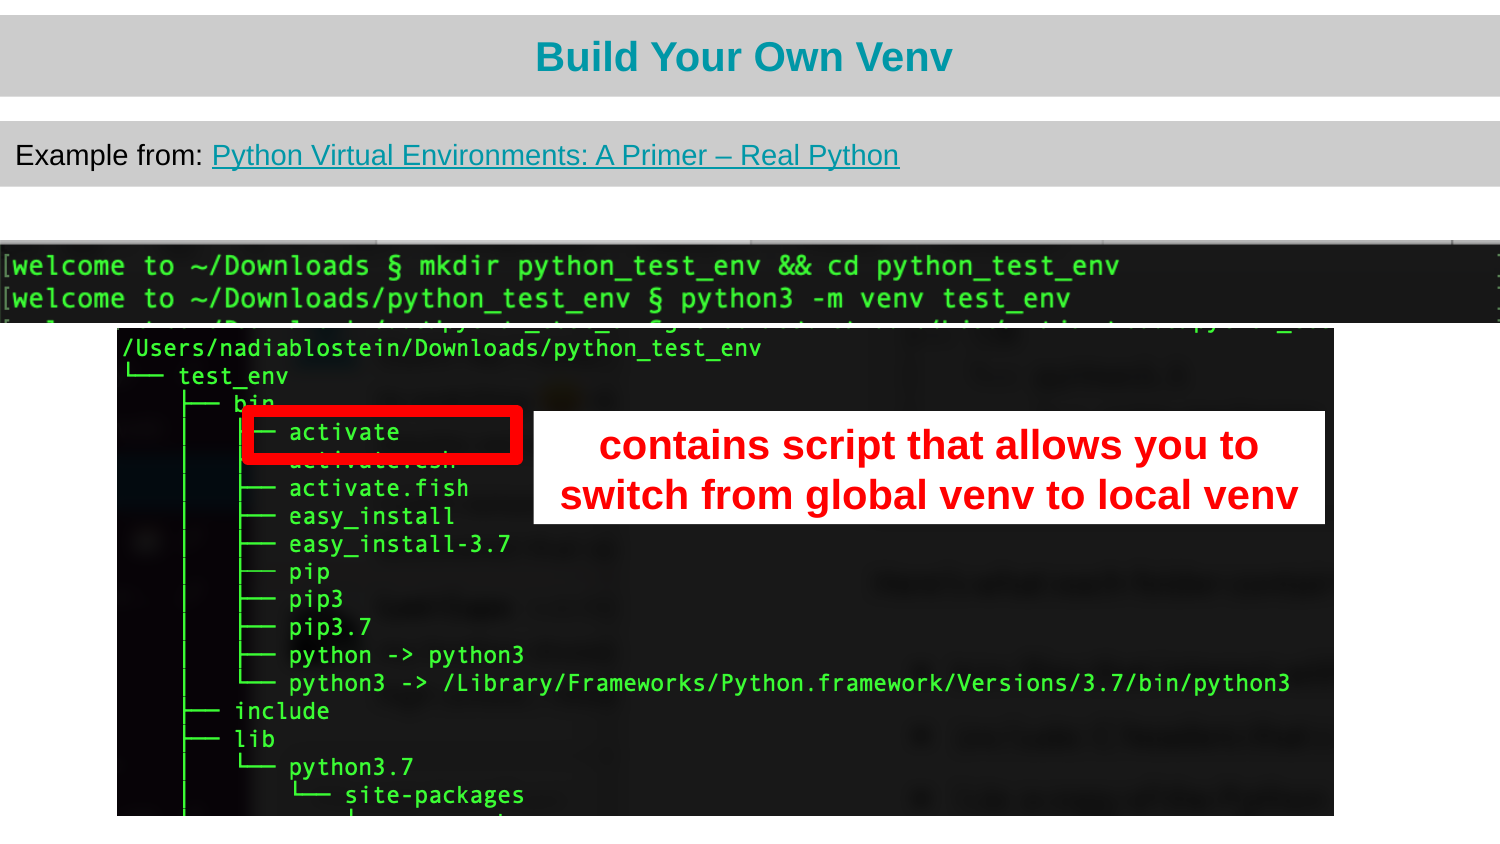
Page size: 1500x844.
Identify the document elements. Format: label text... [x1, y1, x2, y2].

picture [117, 328, 1334, 816]
text_box Build Your Own Venv [0, 15, 1500, 97]
text_box Example from: Python Virtual Environments: A Primer – Real Python [0, 121, 1500, 187]
picture [0, 240, 1500, 323]
